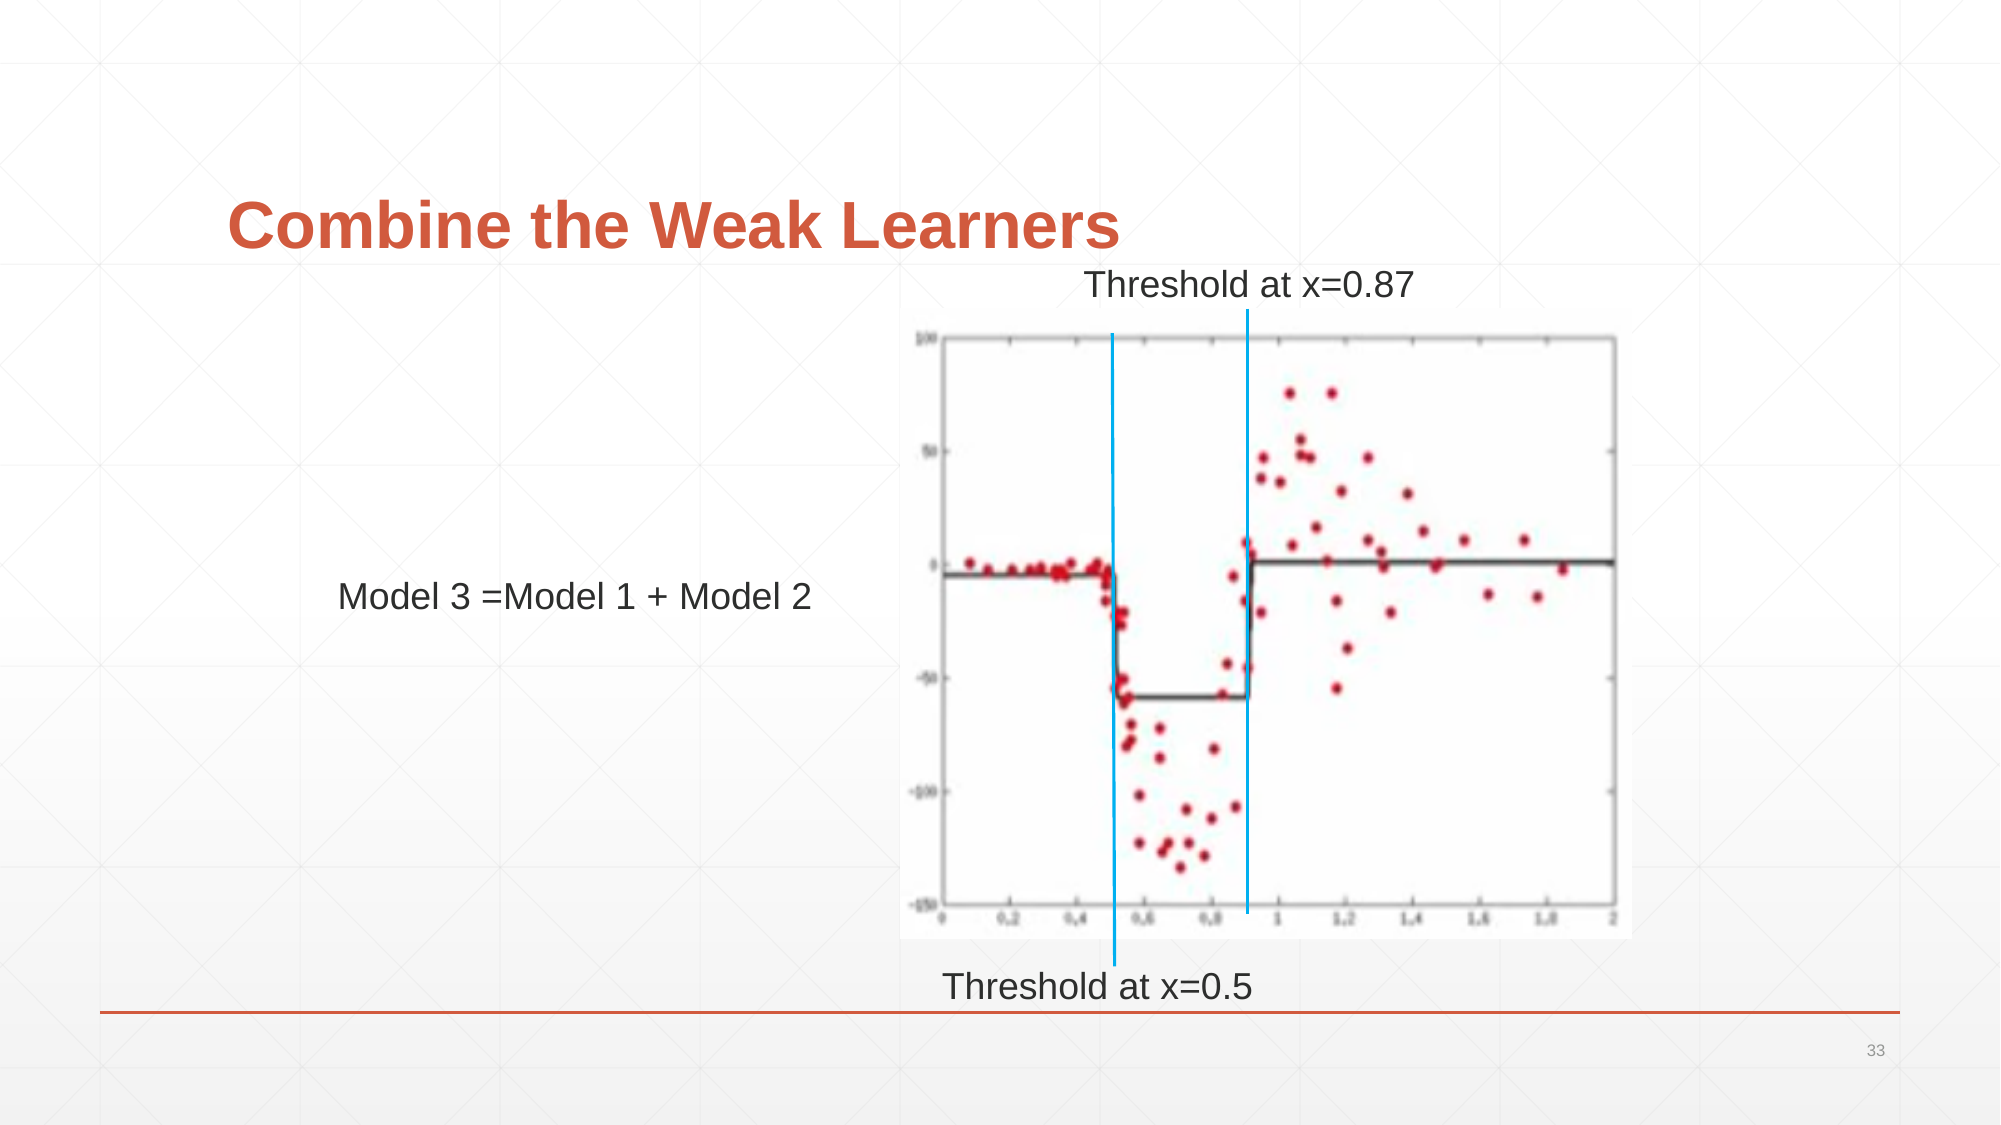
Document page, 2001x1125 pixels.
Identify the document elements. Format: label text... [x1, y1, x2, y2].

text_box Model 3 =Model 1 + Model 2 [322, 564, 868, 625]
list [900, 308, 1632, 939]
text_box Threshold at x=0.87 [993, 249, 1473, 308]
slide_number 33 [1749, 1031, 1901, 1069]
text_box Threshold at x=0.5 [852, 951, 1331, 1015]
title Combine the Weak Learners [212, 82, 1788, 271]
